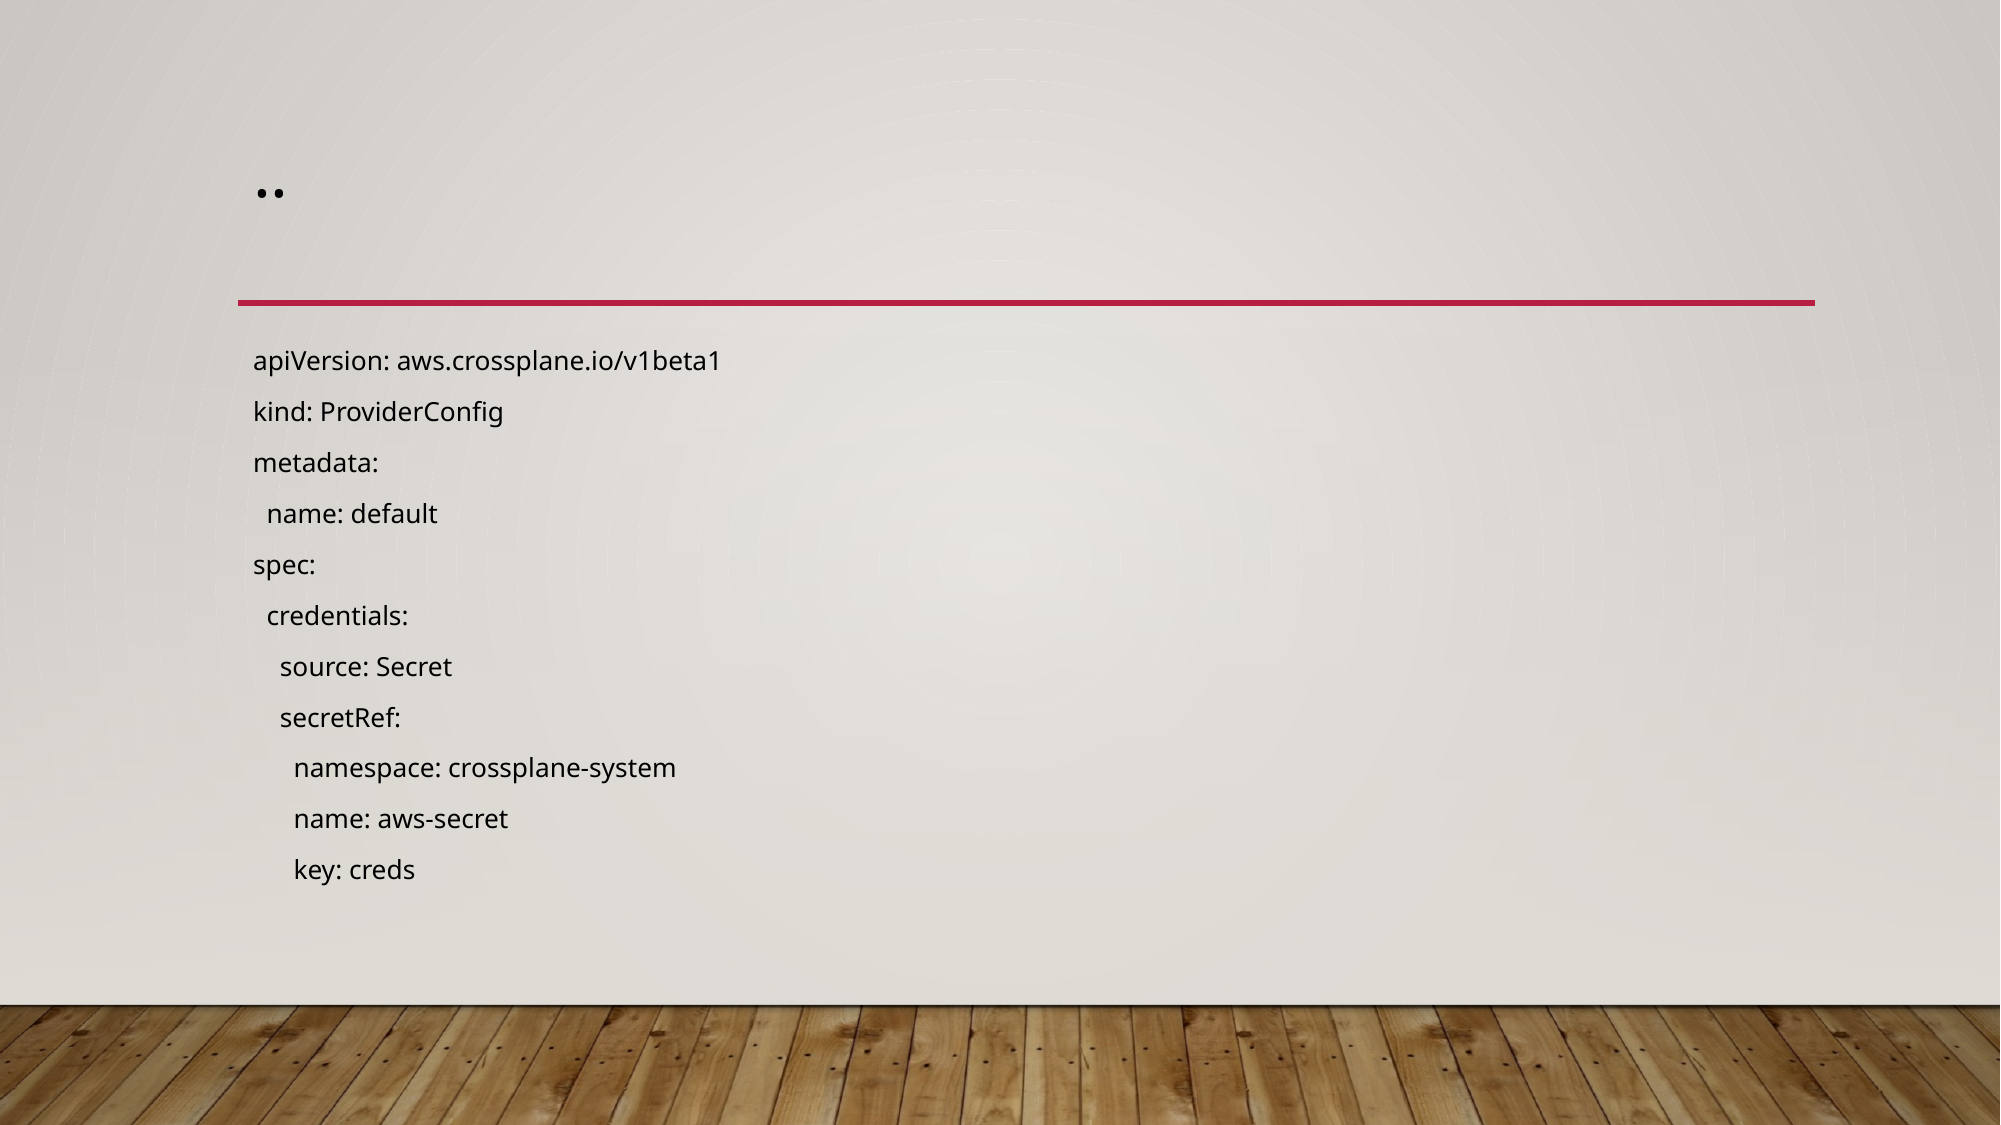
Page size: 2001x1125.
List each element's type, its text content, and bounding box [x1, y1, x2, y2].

title .. [238, 131, 1814, 305]
list apiVersion: aws.crossplane.io/v1beta1 kind: ProviderConfig metadata: name: default spec: credentials: source: Secret secretRef: namespace: crossplane-system name: aws-secret key: creds [238, 330, 1814, 897]
picture [0, 1005, 2000, 1125]
